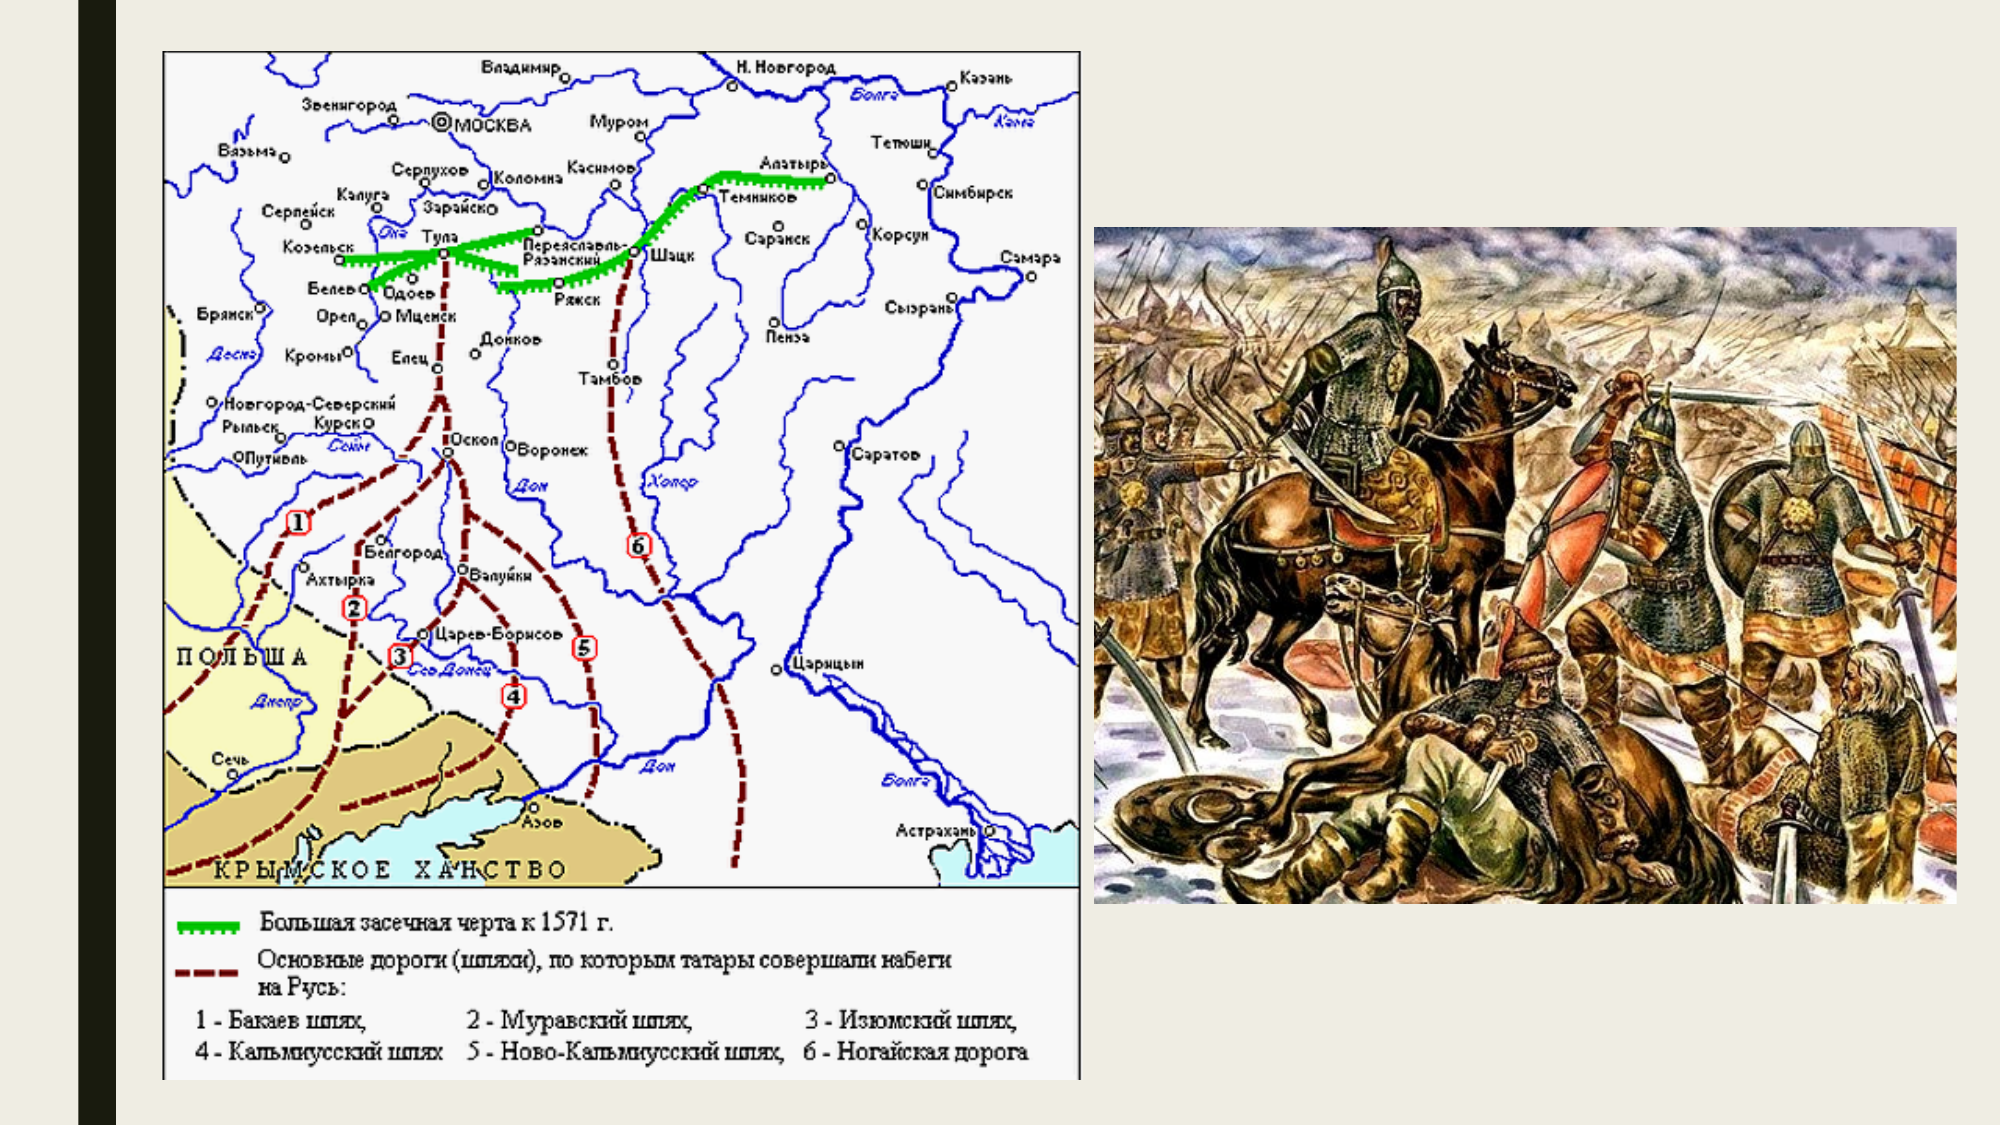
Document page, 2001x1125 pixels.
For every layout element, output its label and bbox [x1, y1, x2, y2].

picture [161, 50, 1083, 1080]
picture [1094, 227, 1957, 904]
